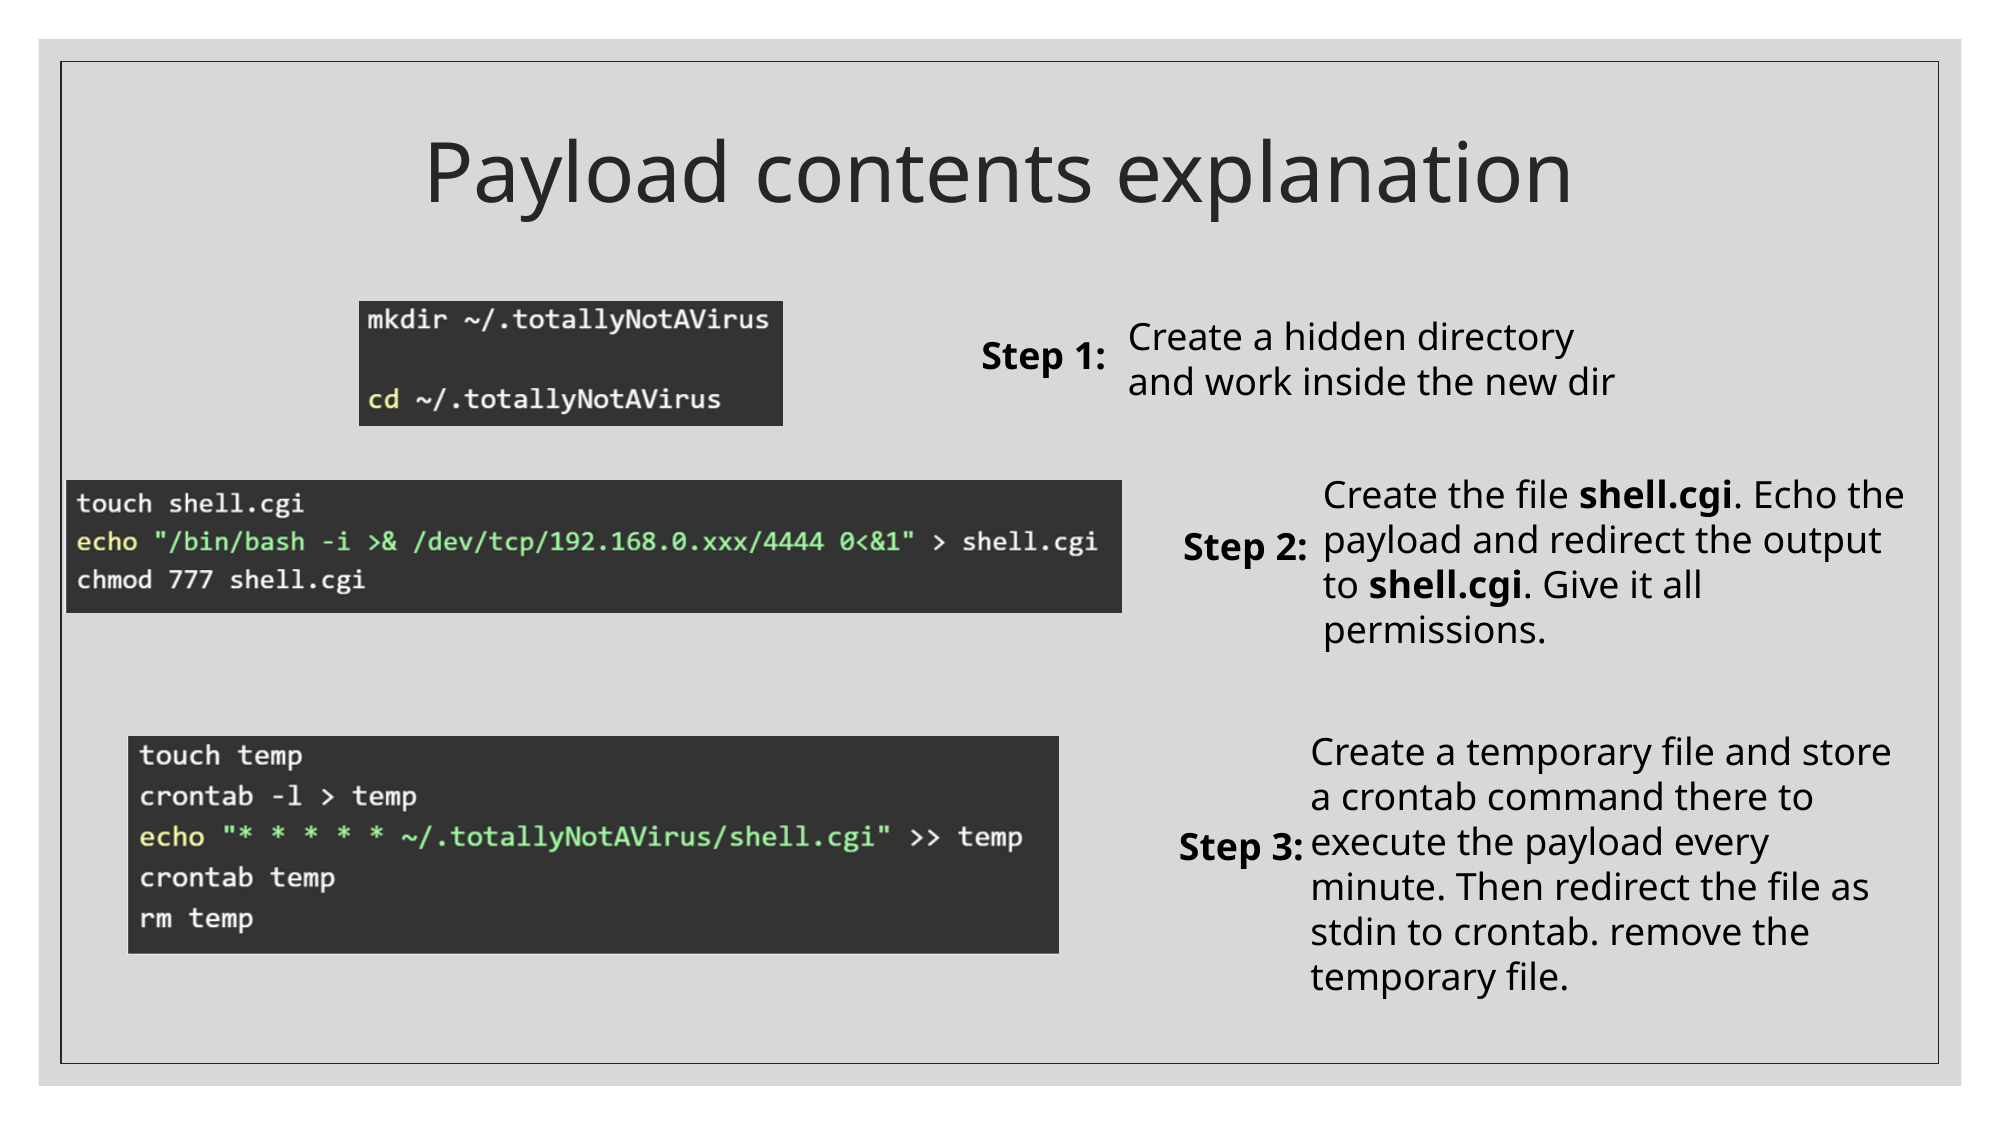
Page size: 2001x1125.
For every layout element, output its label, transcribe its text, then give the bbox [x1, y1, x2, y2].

text_box Create a hidden directory and work inside the new dir [1113, 305, 1663, 410]
text_box Step 2: [1168, 515, 1324, 576]
text_box Create a temporary file and store a crontab command there to execute the payload every minute. Then redirect the file as stdin to crontab. remove the temporary file. [1295, 720, 1923, 1005]
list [359, 301, 782, 426]
title Payload contents explanation [174, 62, 1825, 288]
text_box Create the file shell.cgi. Echo the payload and redirect the output to shell.cgi. Give it all permissions. [1308, 463, 1935, 659]
text_box Step 1: [966, 324, 1122, 385]
picture [64, 480, 1122, 613]
picture [127, 736, 1060, 955]
text_box Step 3: [1164, 815, 1295, 875]
